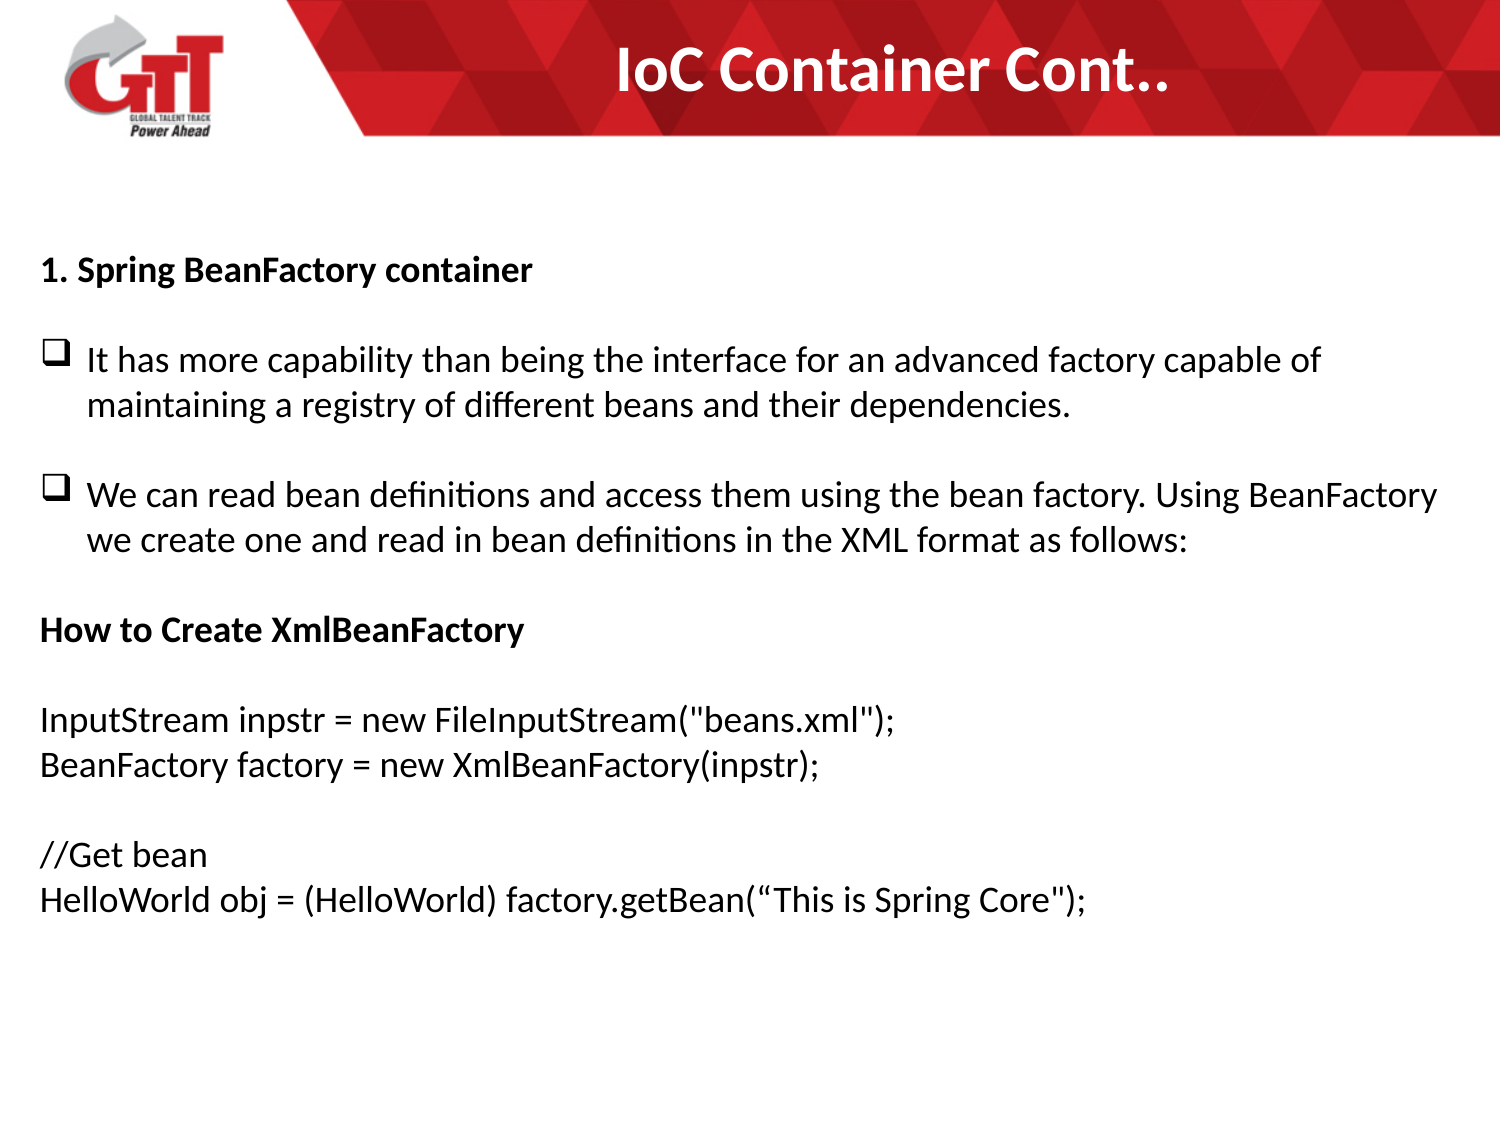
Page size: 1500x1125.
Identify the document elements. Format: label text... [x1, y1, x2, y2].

picture [0, 0, 1500, 1125]
text_box 1. Spring BeanFactory container It has more capability than being the interface for an advanced factory capable of maintaining a registry of different beans and their dependencies. We can read bean definitions and access them using the bean factory. Using BeanFactory we create one and read in bean definitions in the XML format as follows: How to Create XmlBeanFactory InputStream inpstr = new FileInputStream("beans.xml"); BeanFactory factory = new XmlBeanFactory(inpstr); //Get bean HelloWorld obj = (HelloWorld) factory.getBean(“This is Spring Core"); [24, 237, 1500, 1018]
title IoC Container Cont.. [324, 12, 1463, 118]
